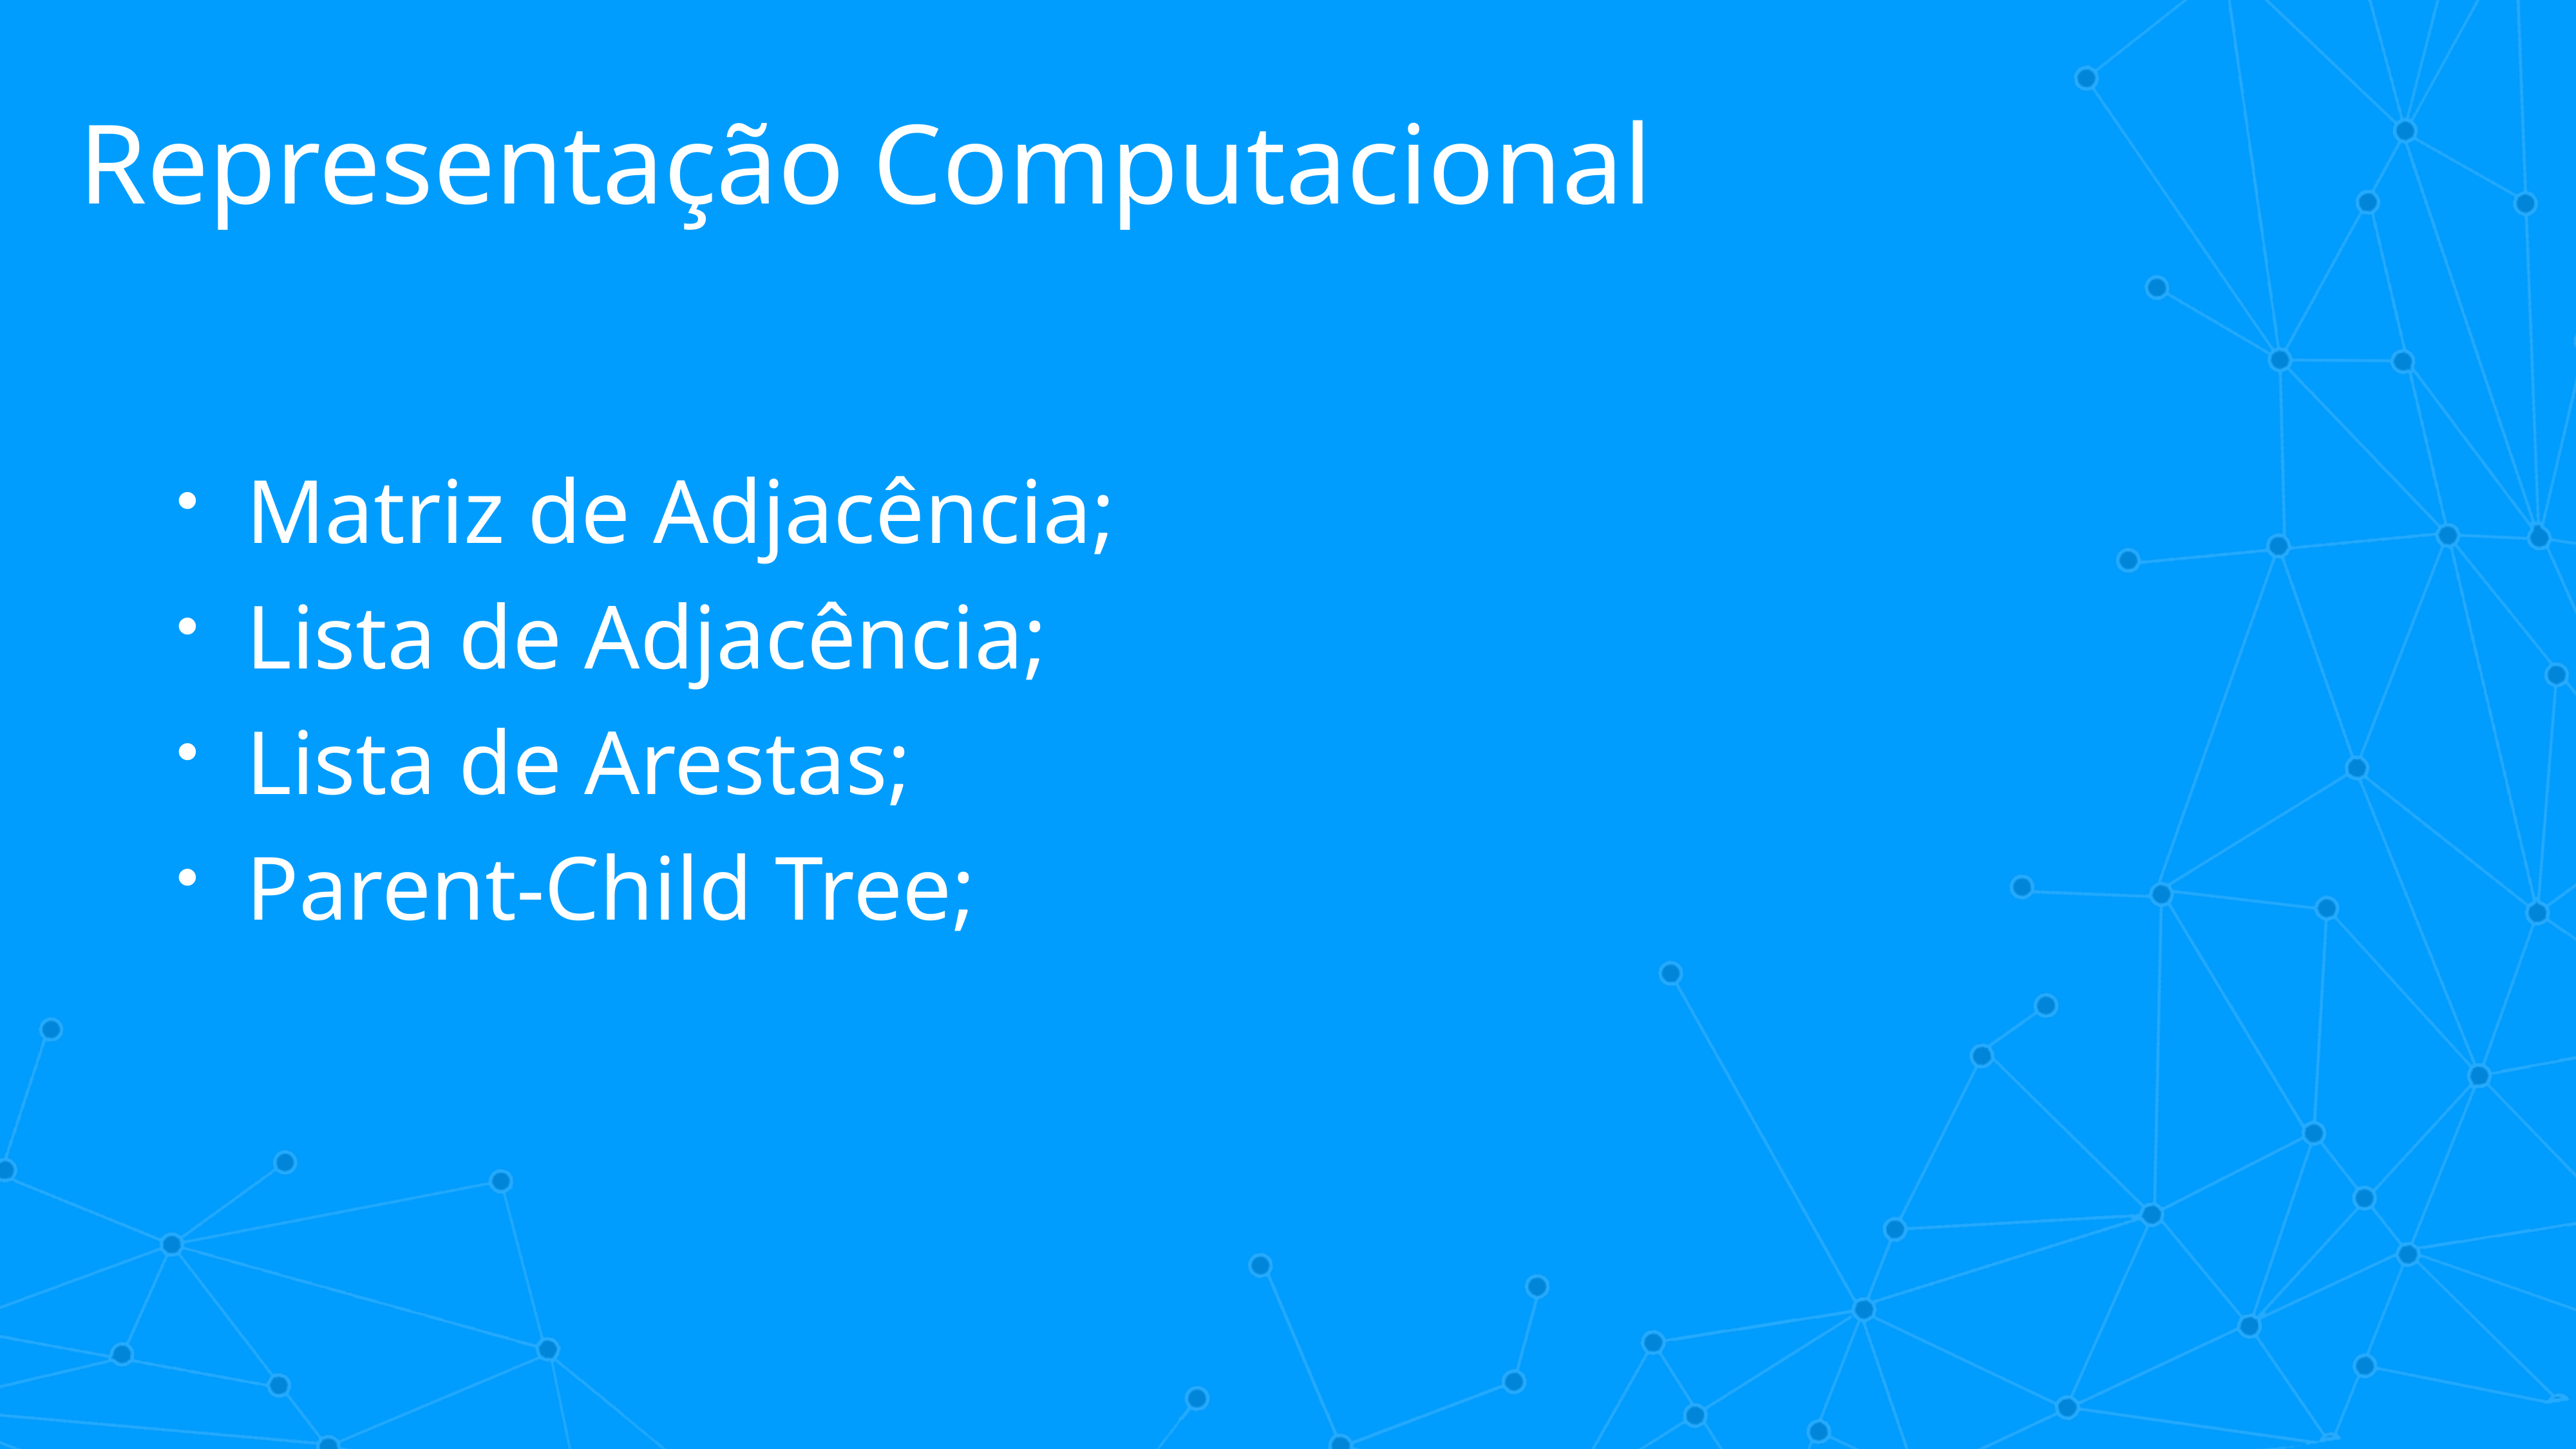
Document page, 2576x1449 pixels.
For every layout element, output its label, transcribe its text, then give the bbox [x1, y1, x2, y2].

picture [0, 0, 838, 1449]
picture [1014, 0, 2576, 1449]
text_box Representação Computacional [845, 0, 1010, 234]
text_box Matriz de Adjacência; Lista de Adjacência; Lista de Arestas; Parent-Child Tree; [845, 428, 1010, 977]
